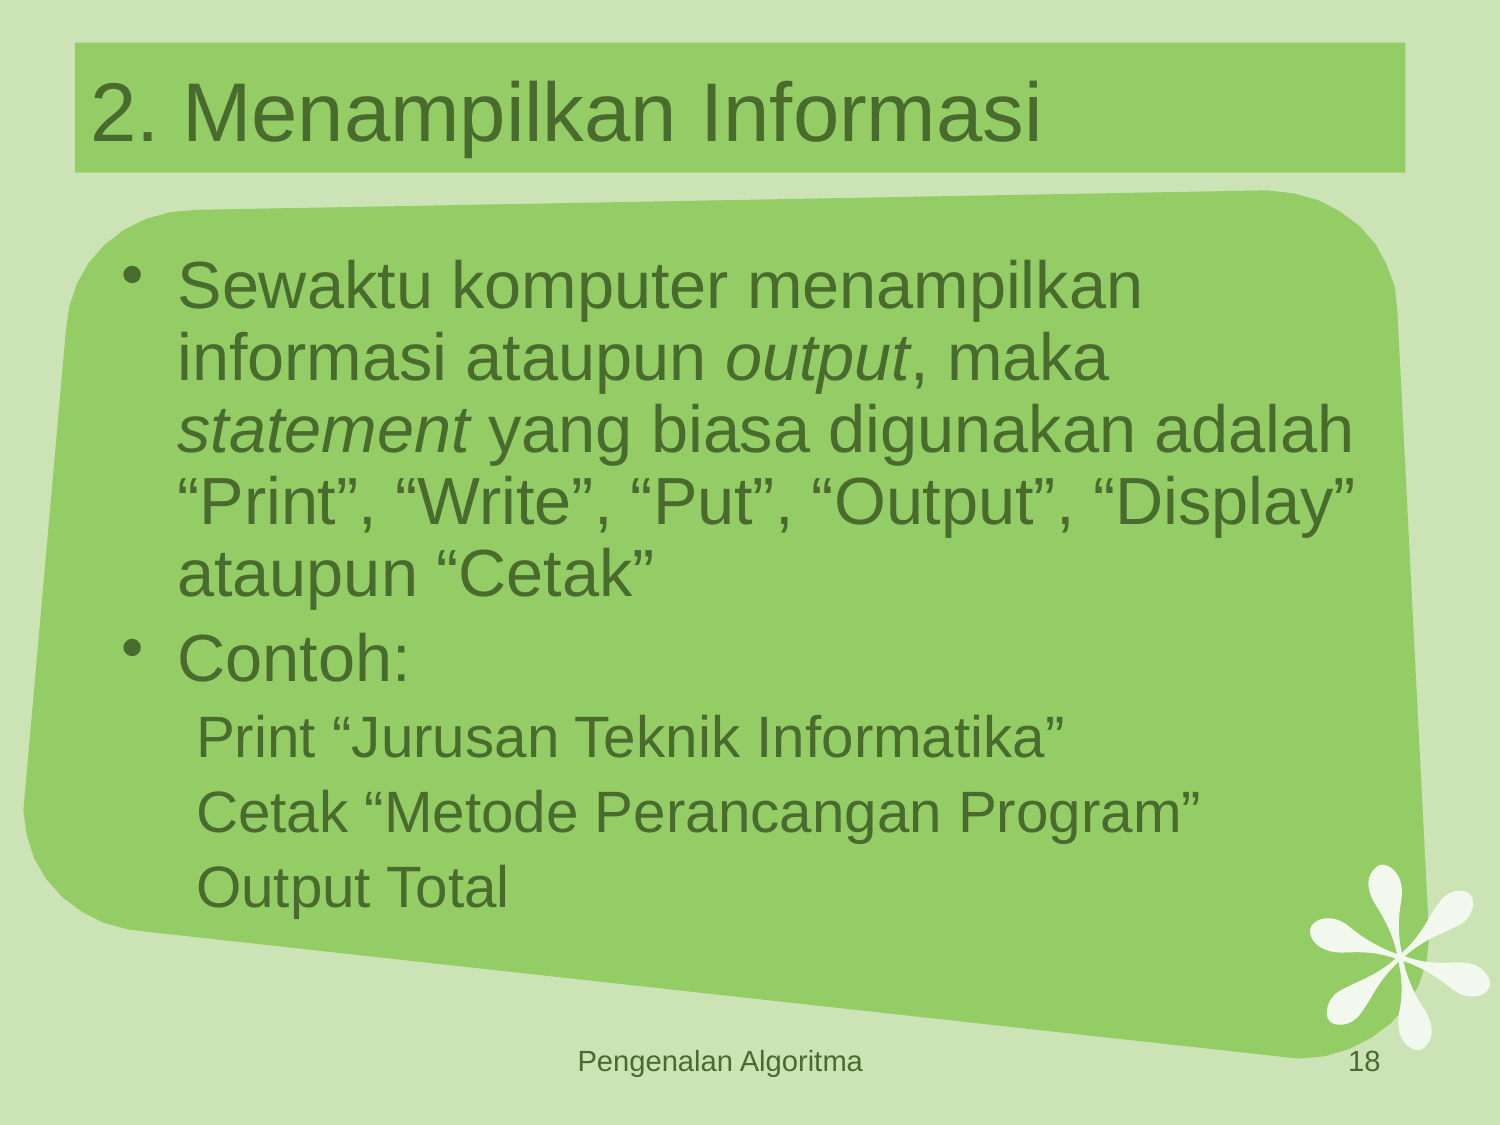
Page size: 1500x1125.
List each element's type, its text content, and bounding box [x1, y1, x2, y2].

footer Pengenalan Algoritma [482, 1034, 959, 1081]
list Sewaktu komputer menampilkan informasi ataupun output, maka statement yang biasa digunakan adalah “Print”, “Write”, “Put”, “Output”, “Display” ataupun “Cetak” Contoh: Print “Jurusan Teknik Informatika” Cetak “Metode Perancangan Program” Output Total [105, 243, 1377, 941]
title 2. Menampilkan Informasi [74, 42, 1406, 173]
slide_number 18 [1045, 1034, 1396, 1081]
